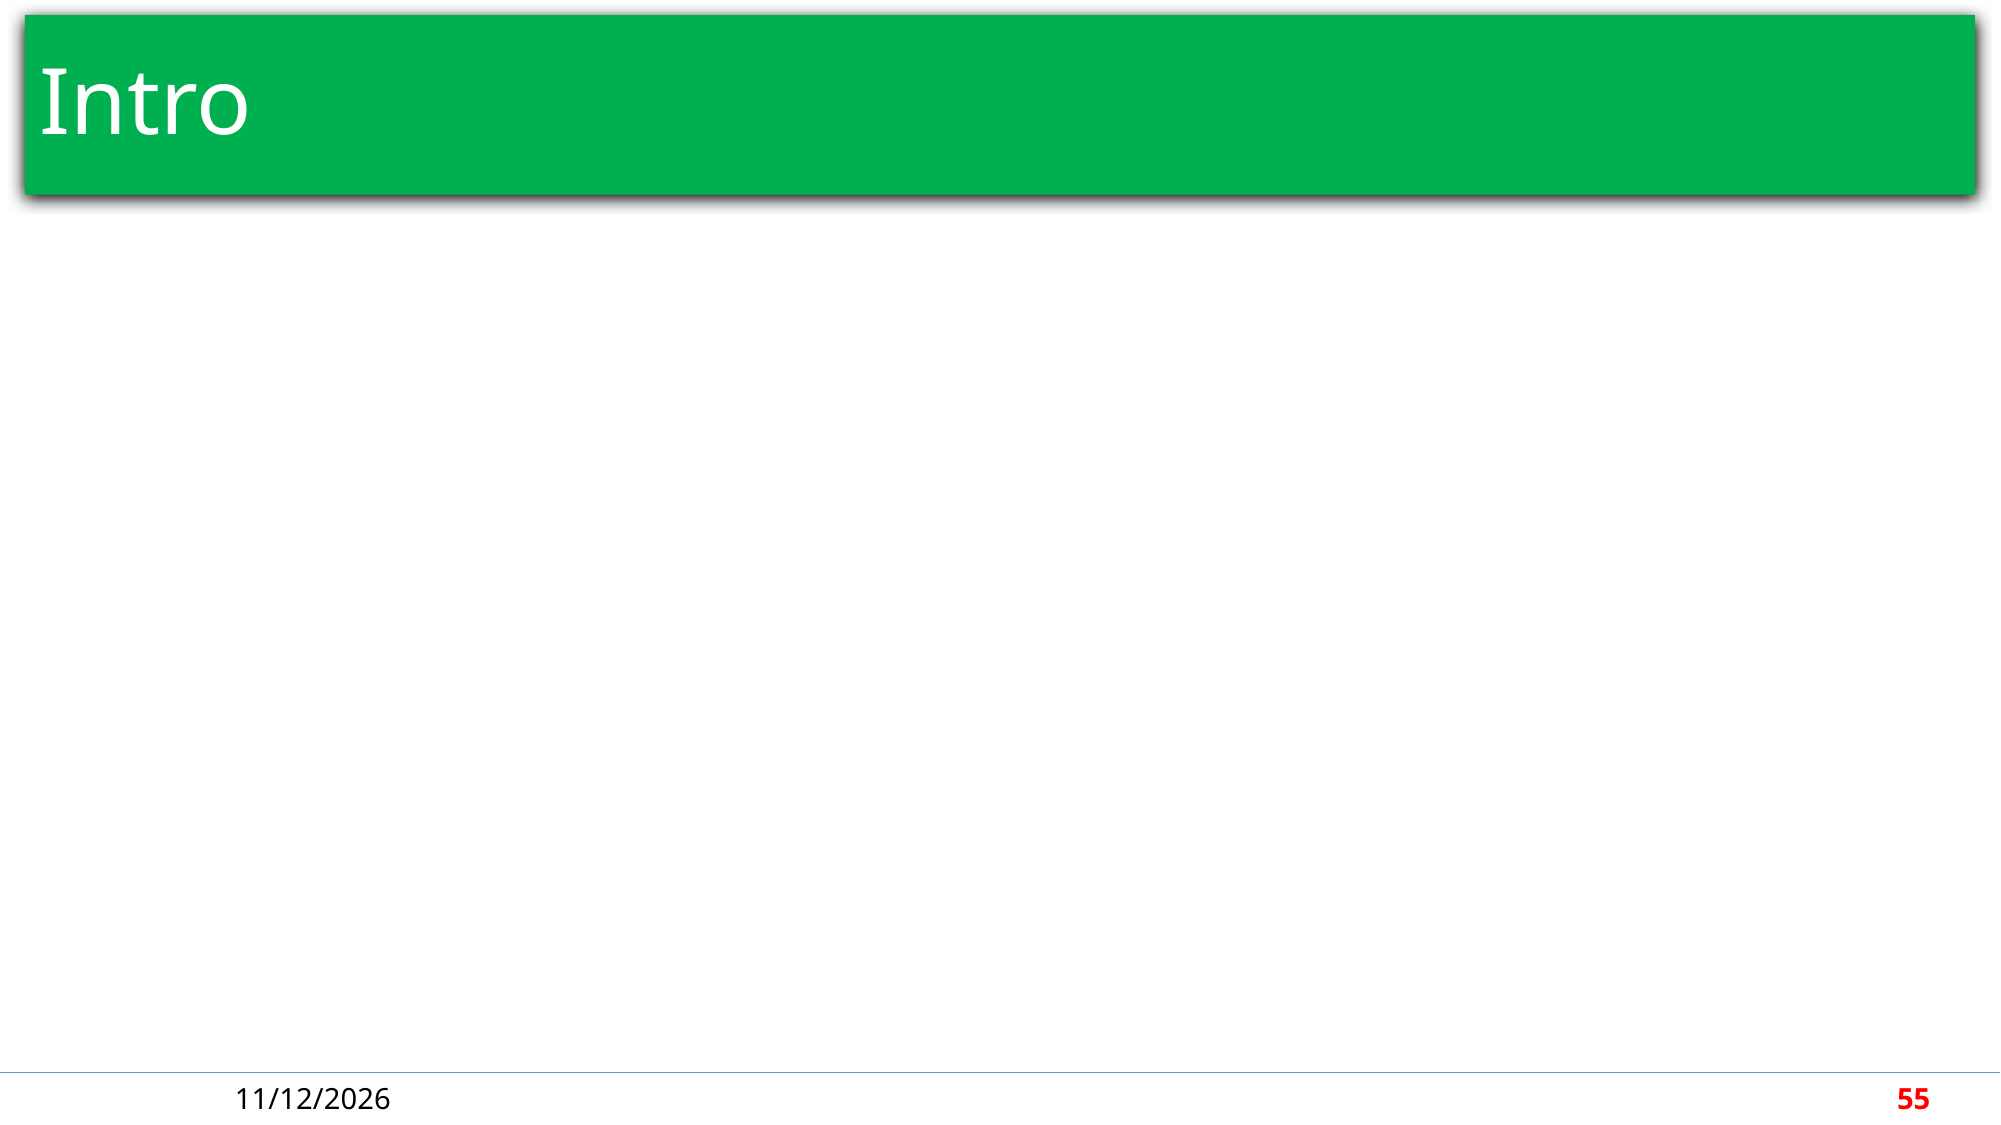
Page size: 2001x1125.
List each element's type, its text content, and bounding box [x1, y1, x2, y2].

title Intro [24, 14, 1975, 195]
slide_number 55 [1495, 1072, 1946, 1115]
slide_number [220, 1072, 671, 1115]
